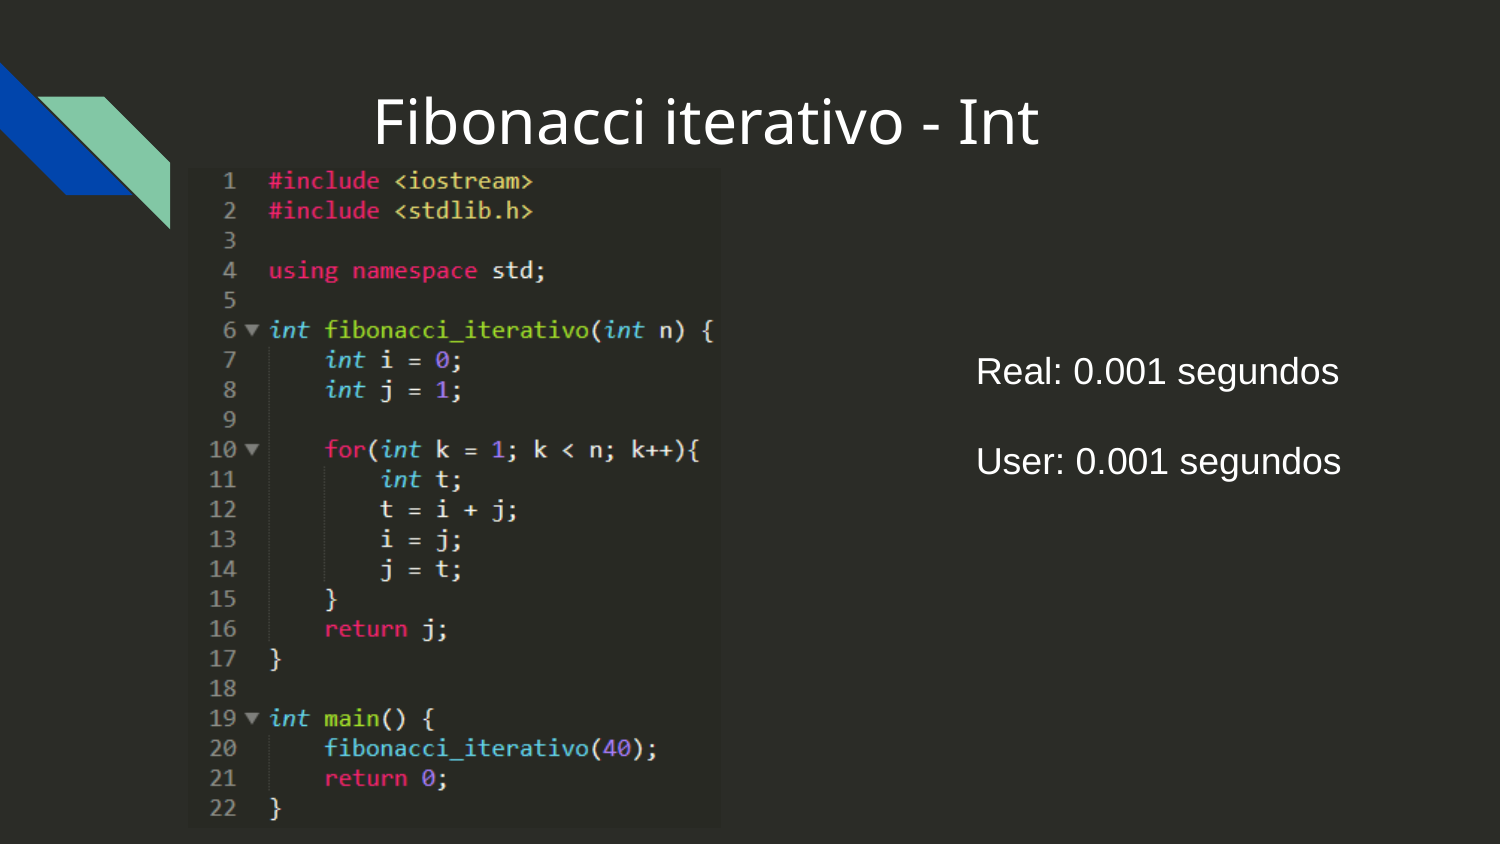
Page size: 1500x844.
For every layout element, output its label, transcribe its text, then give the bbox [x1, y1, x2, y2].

title Fibonacci iterativo - Int [357, 66, 1143, 155]
picture [188, 167, 721, 828]
text_box Real: 0.001 segundos User: 0.001 segundos [960, 332, 1379, 512]
